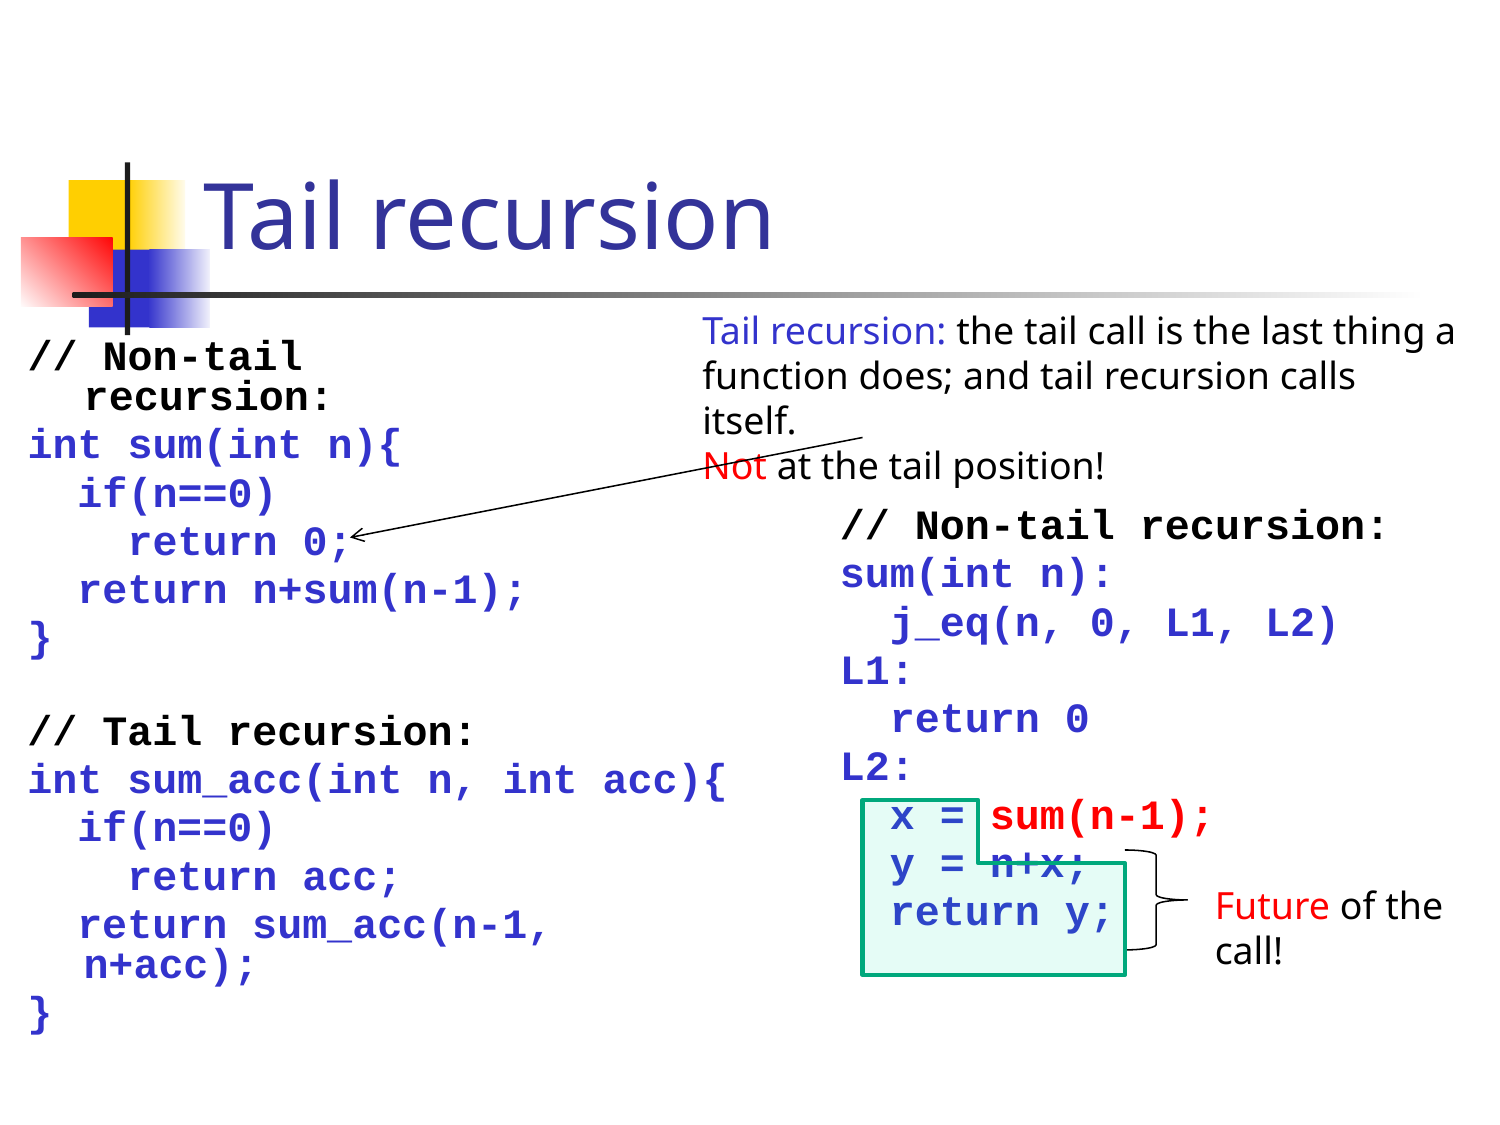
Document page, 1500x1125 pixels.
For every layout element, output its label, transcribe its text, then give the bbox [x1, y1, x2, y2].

text_box [1124, 849, 1189, 951]
list // Non-tail recursion: int sum(int n){ if(n==0) return 0; return n+sum(n-1); } [12, 331, 588, 650]
text_box Future of the call! [1200, 874, 1463, 980]
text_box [349, 437, 863, 538]
text_box // Tail recursion: int sum_acc(int n, int acc){ if(n==0) return acc; return sum_acc(n-1, n+acc); } [12, 705, 750, 1025]
text_box // Non-tail recursion: sum(int n): j_eq(n, 0, L1, L2) L1: return 0 L2: x = sum(n-1); y = n+x; return y; [825, 500, 1463, 988]
text_box Tail recursion: the tail call is the last thing a function does; and tail recursion calls itself. Not at the tail position! [687, 299, 1475, 495]
text_box [860, 798, 1127, 977]
title Tail recursion [188, 35, 1468, 275]
